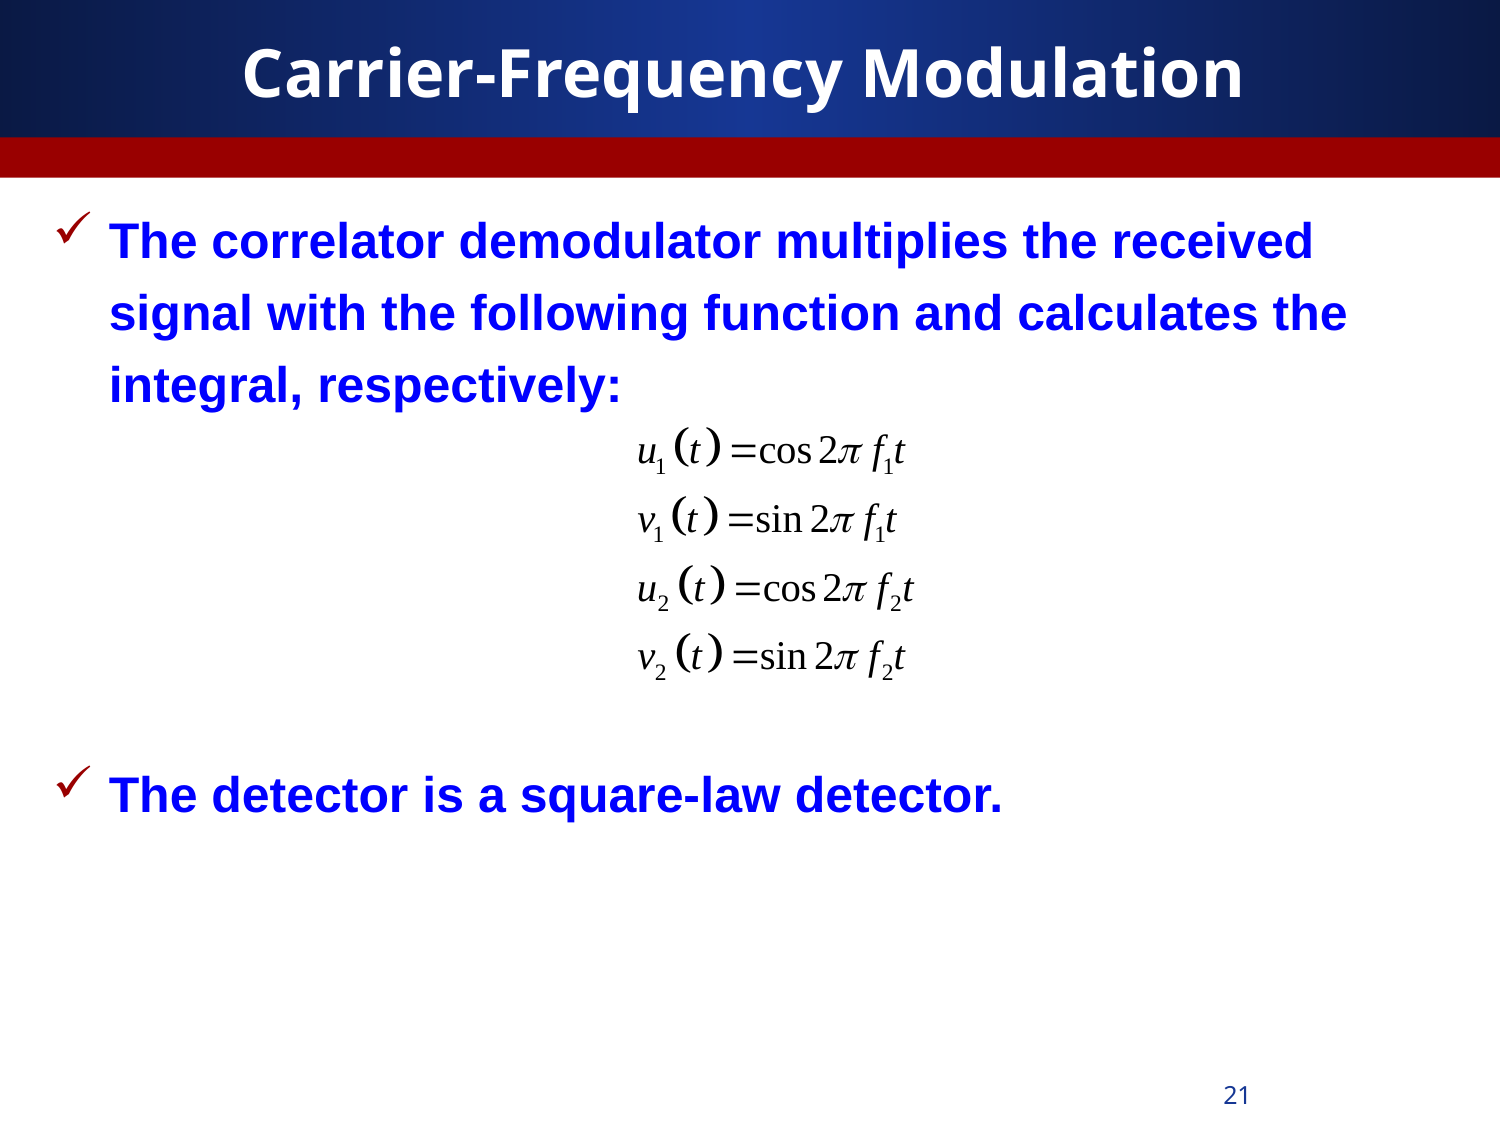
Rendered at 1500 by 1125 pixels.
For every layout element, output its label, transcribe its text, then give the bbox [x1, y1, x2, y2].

title Carrier-Frequency Modulation [50, 24, 1438, 118]
picture [631, 420, 924, 693]
slide_number 21 [1062, 1072, 1413, 1125]
list The correlator demodulator multiplies the received signal with the following function and calculates the integral, respectively: The detector is a square-law detector. [37, 189, 1424, 291]
